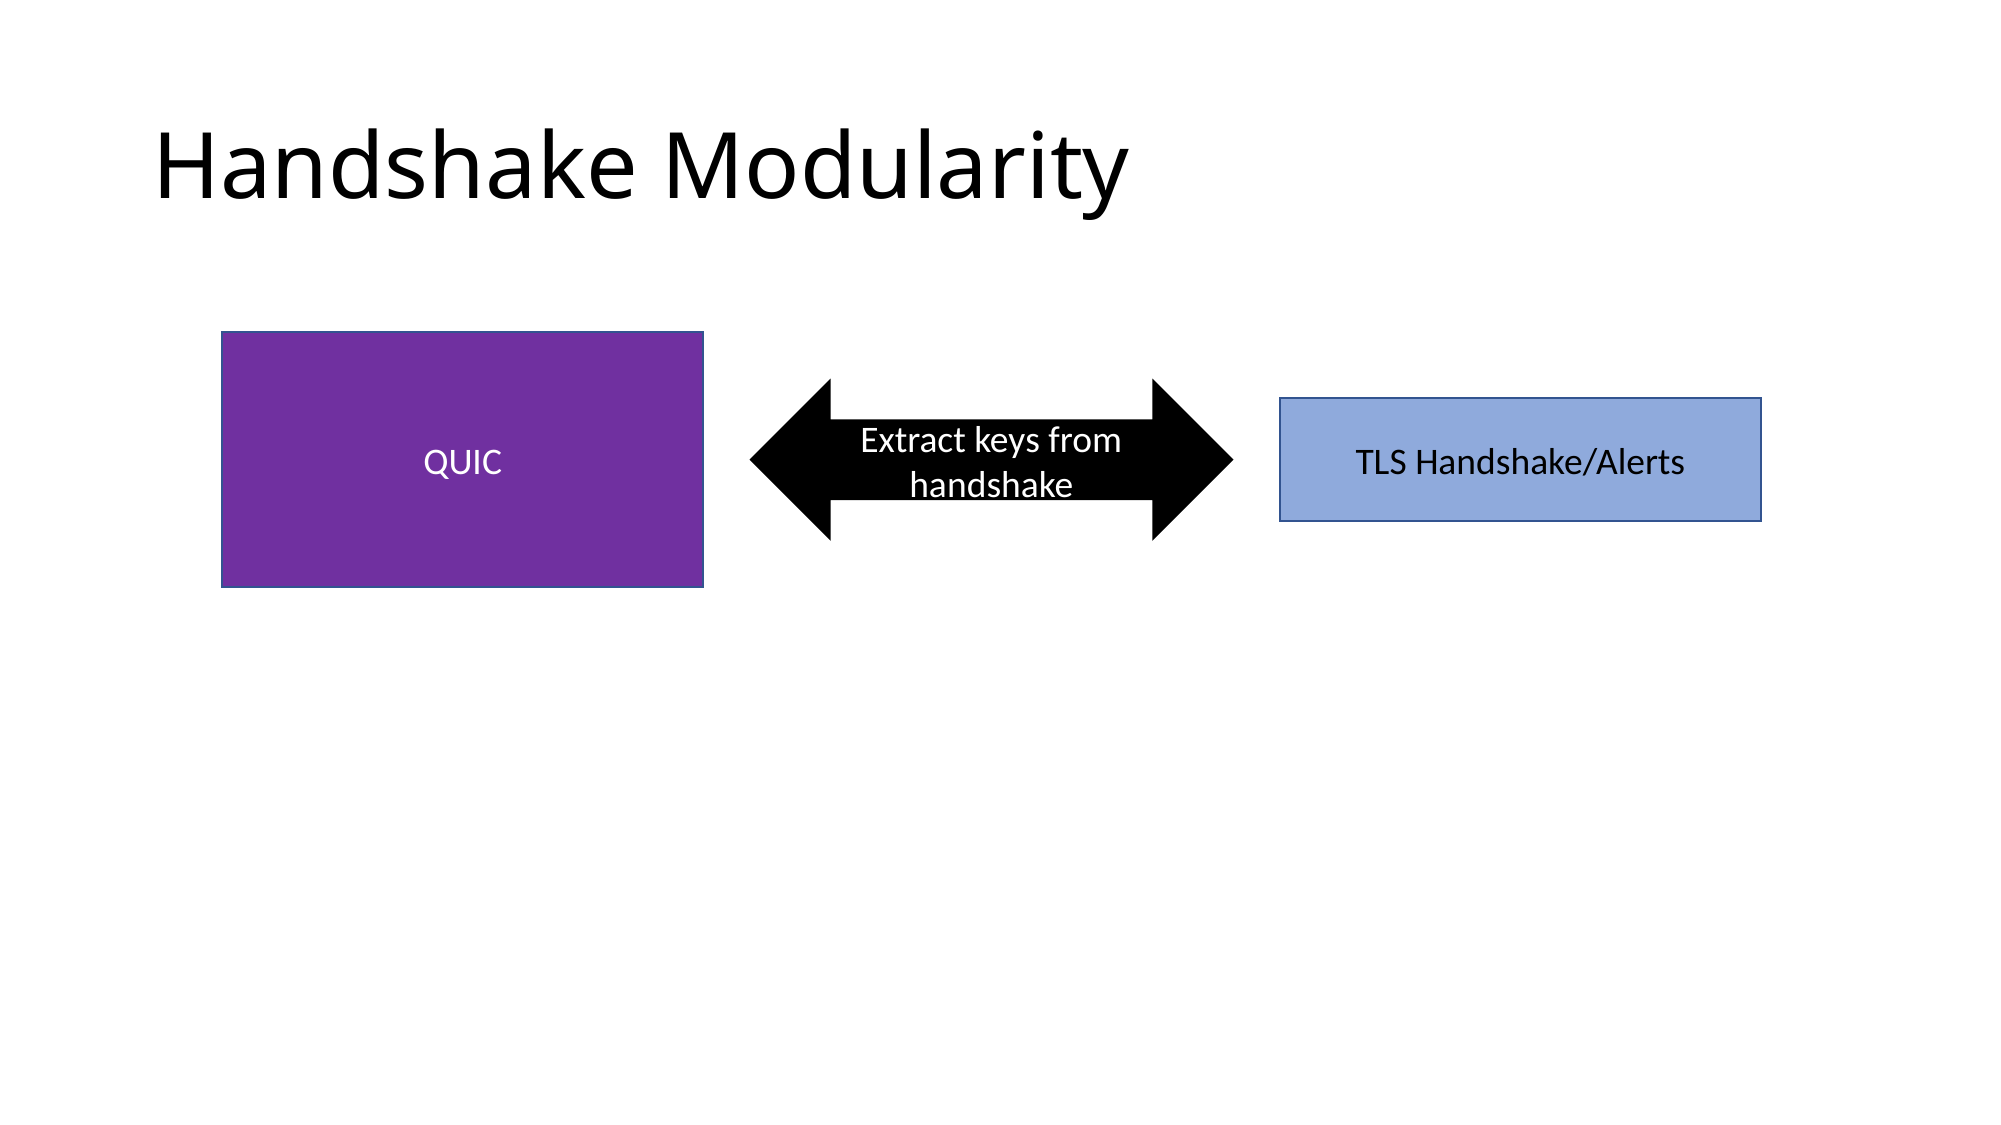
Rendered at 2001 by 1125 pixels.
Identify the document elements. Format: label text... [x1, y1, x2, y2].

text_box TLS Handshake/Alerts [1279, 397, 1762, 522]
title Handshake Modularity [137, 59, 1863, 278]
text_box Extract keys from handshake [749, 378, 1234, 541]
text_box QUIC [221, 331, 704, 588]
